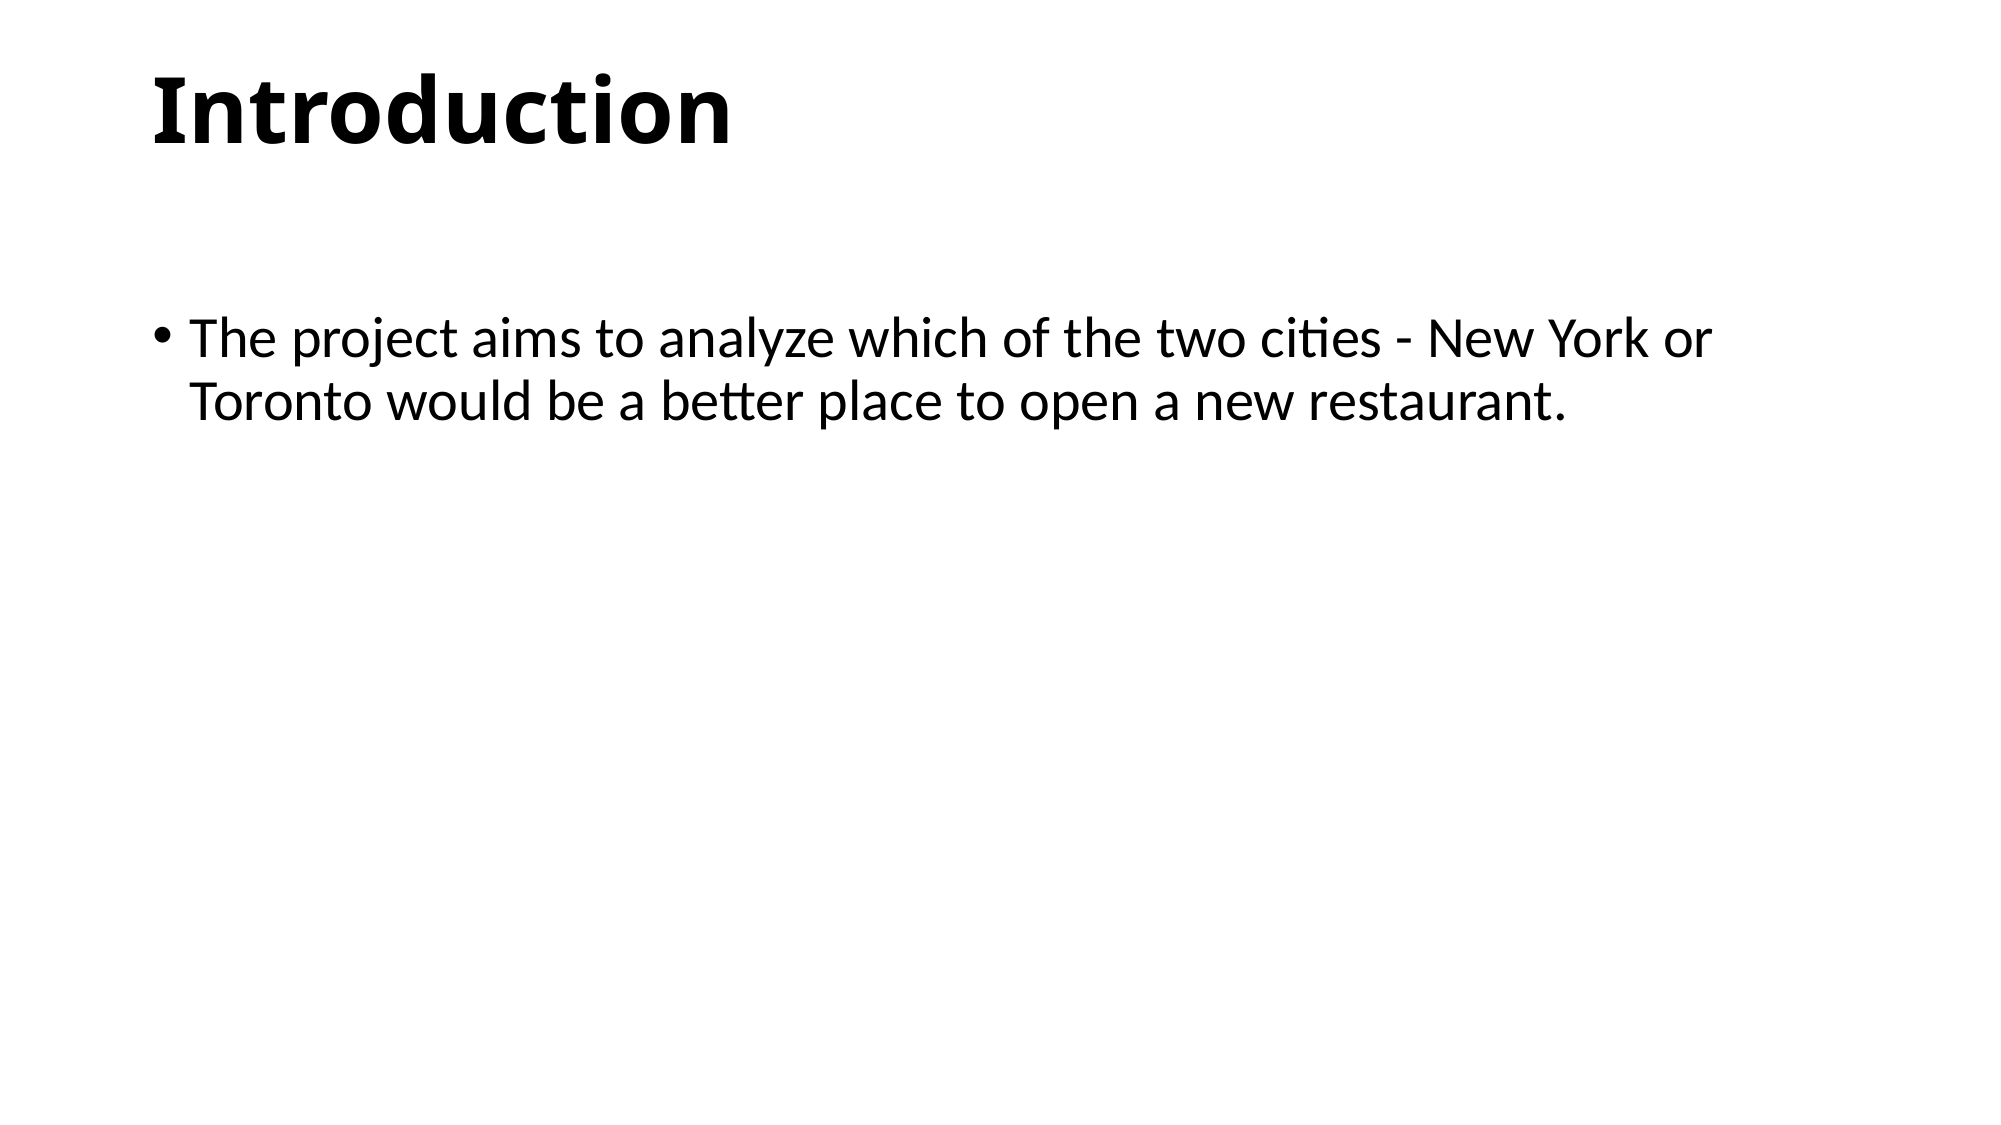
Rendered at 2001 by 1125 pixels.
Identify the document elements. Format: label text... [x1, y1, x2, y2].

list The project aims to analyze which of the two cities - New York or Toronto would be a better place to open a new restaurant. [137, 299, 1863, 1014]
title Introduction [137, 59, 1863, 278]
